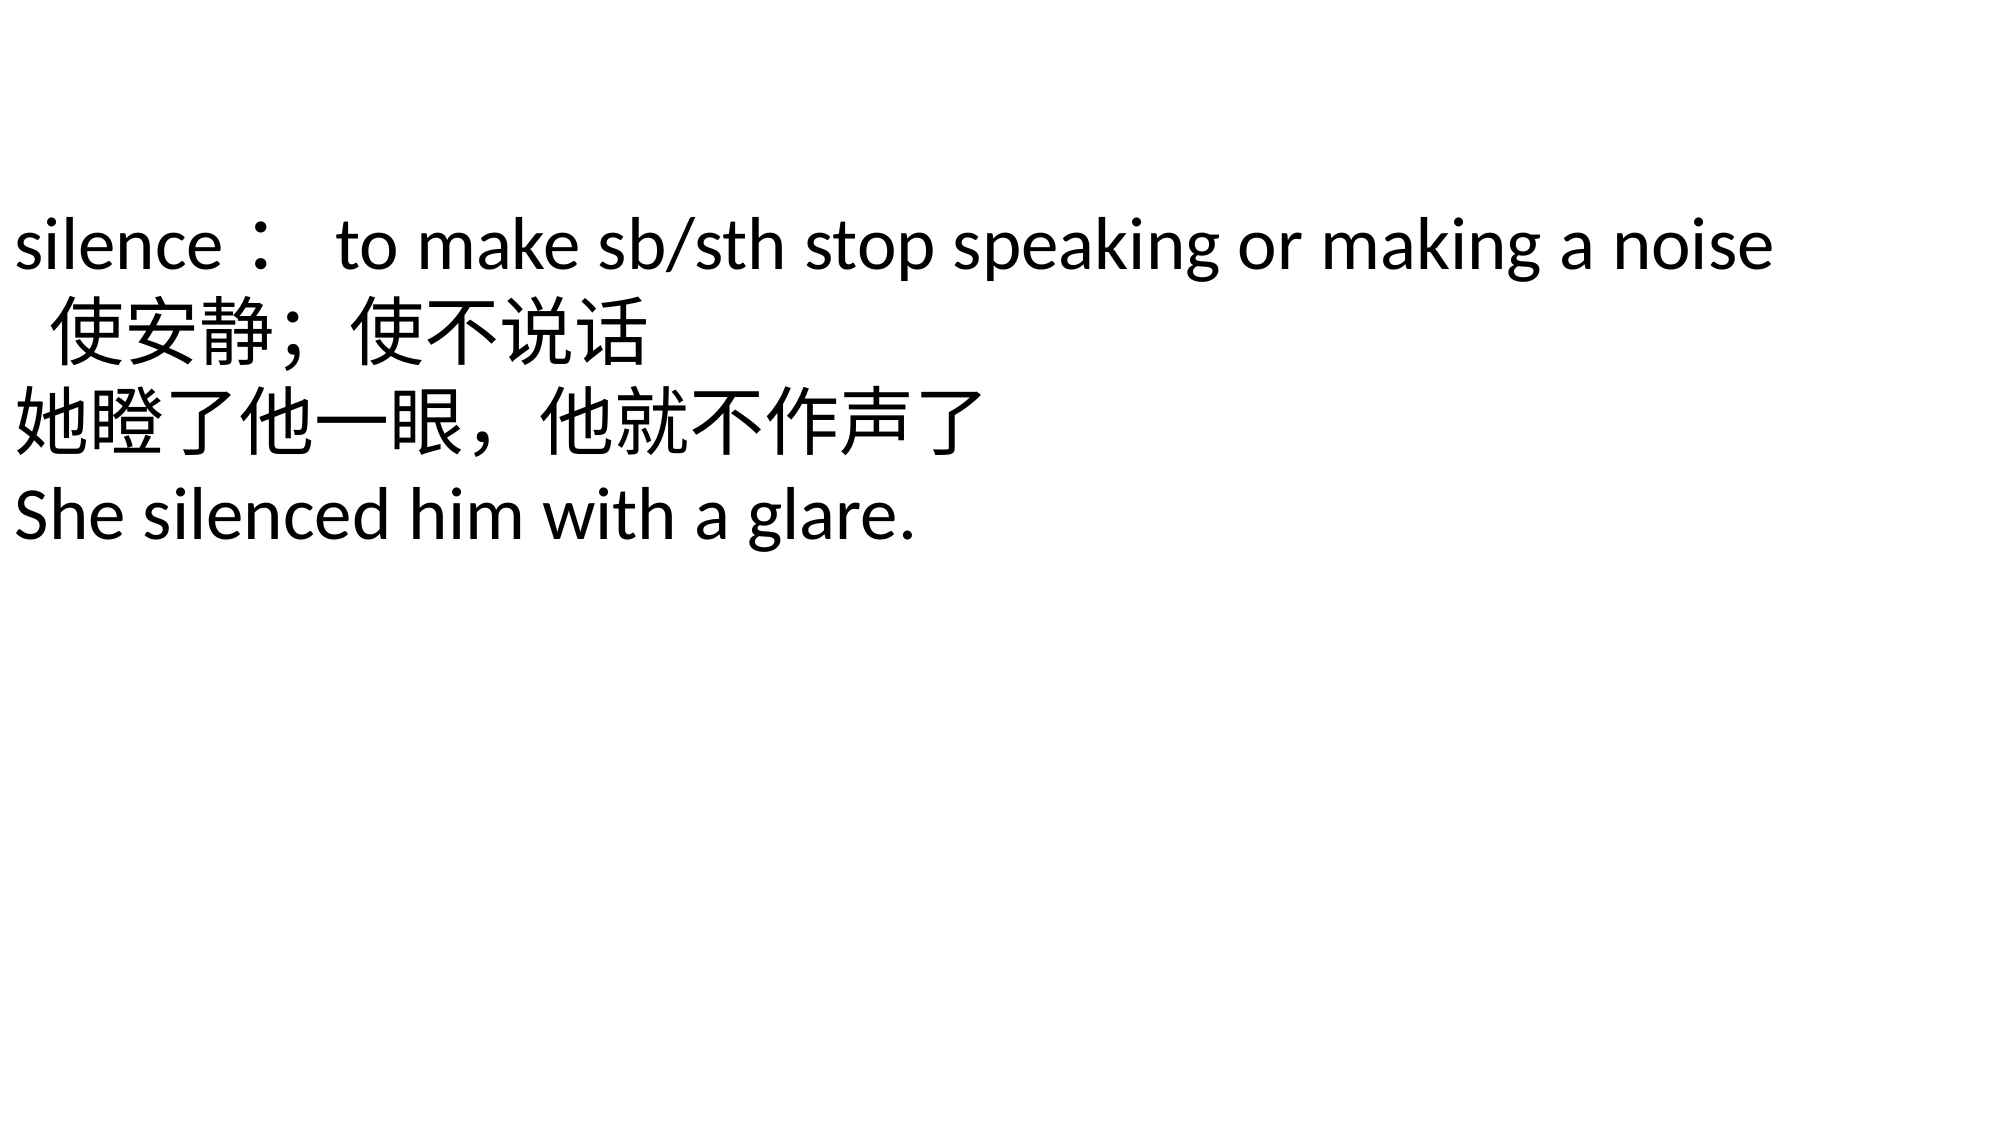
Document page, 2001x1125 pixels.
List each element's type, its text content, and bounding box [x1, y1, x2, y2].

text_box silence：to make sb/sth stop speaking or making a noise 使安静；使不说话 她瞪了他一眼，他就不作声了 She silenced him with a glare. [0, 96, 2000, 652]
